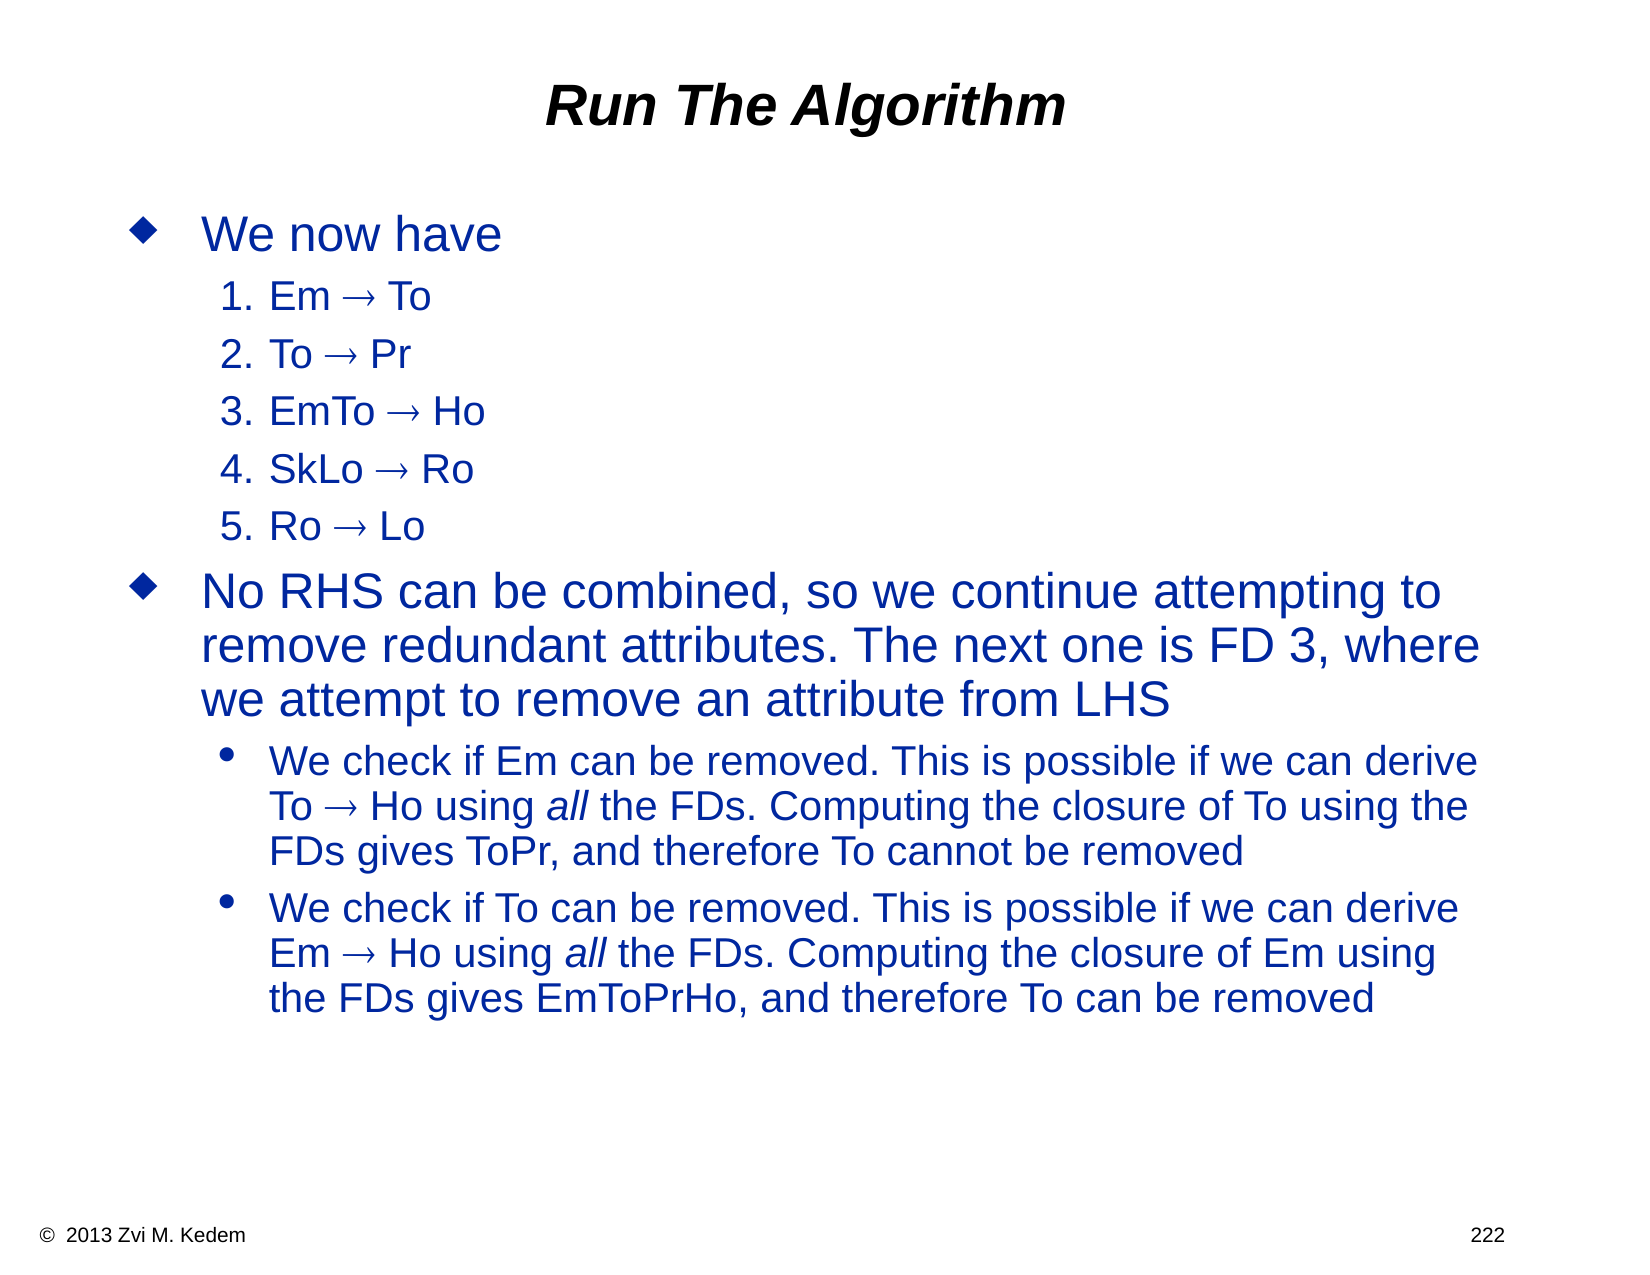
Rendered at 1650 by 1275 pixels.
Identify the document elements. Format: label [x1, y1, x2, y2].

title [111, 36, 1501, 176]
list [111, 199, 1513, 1201]
